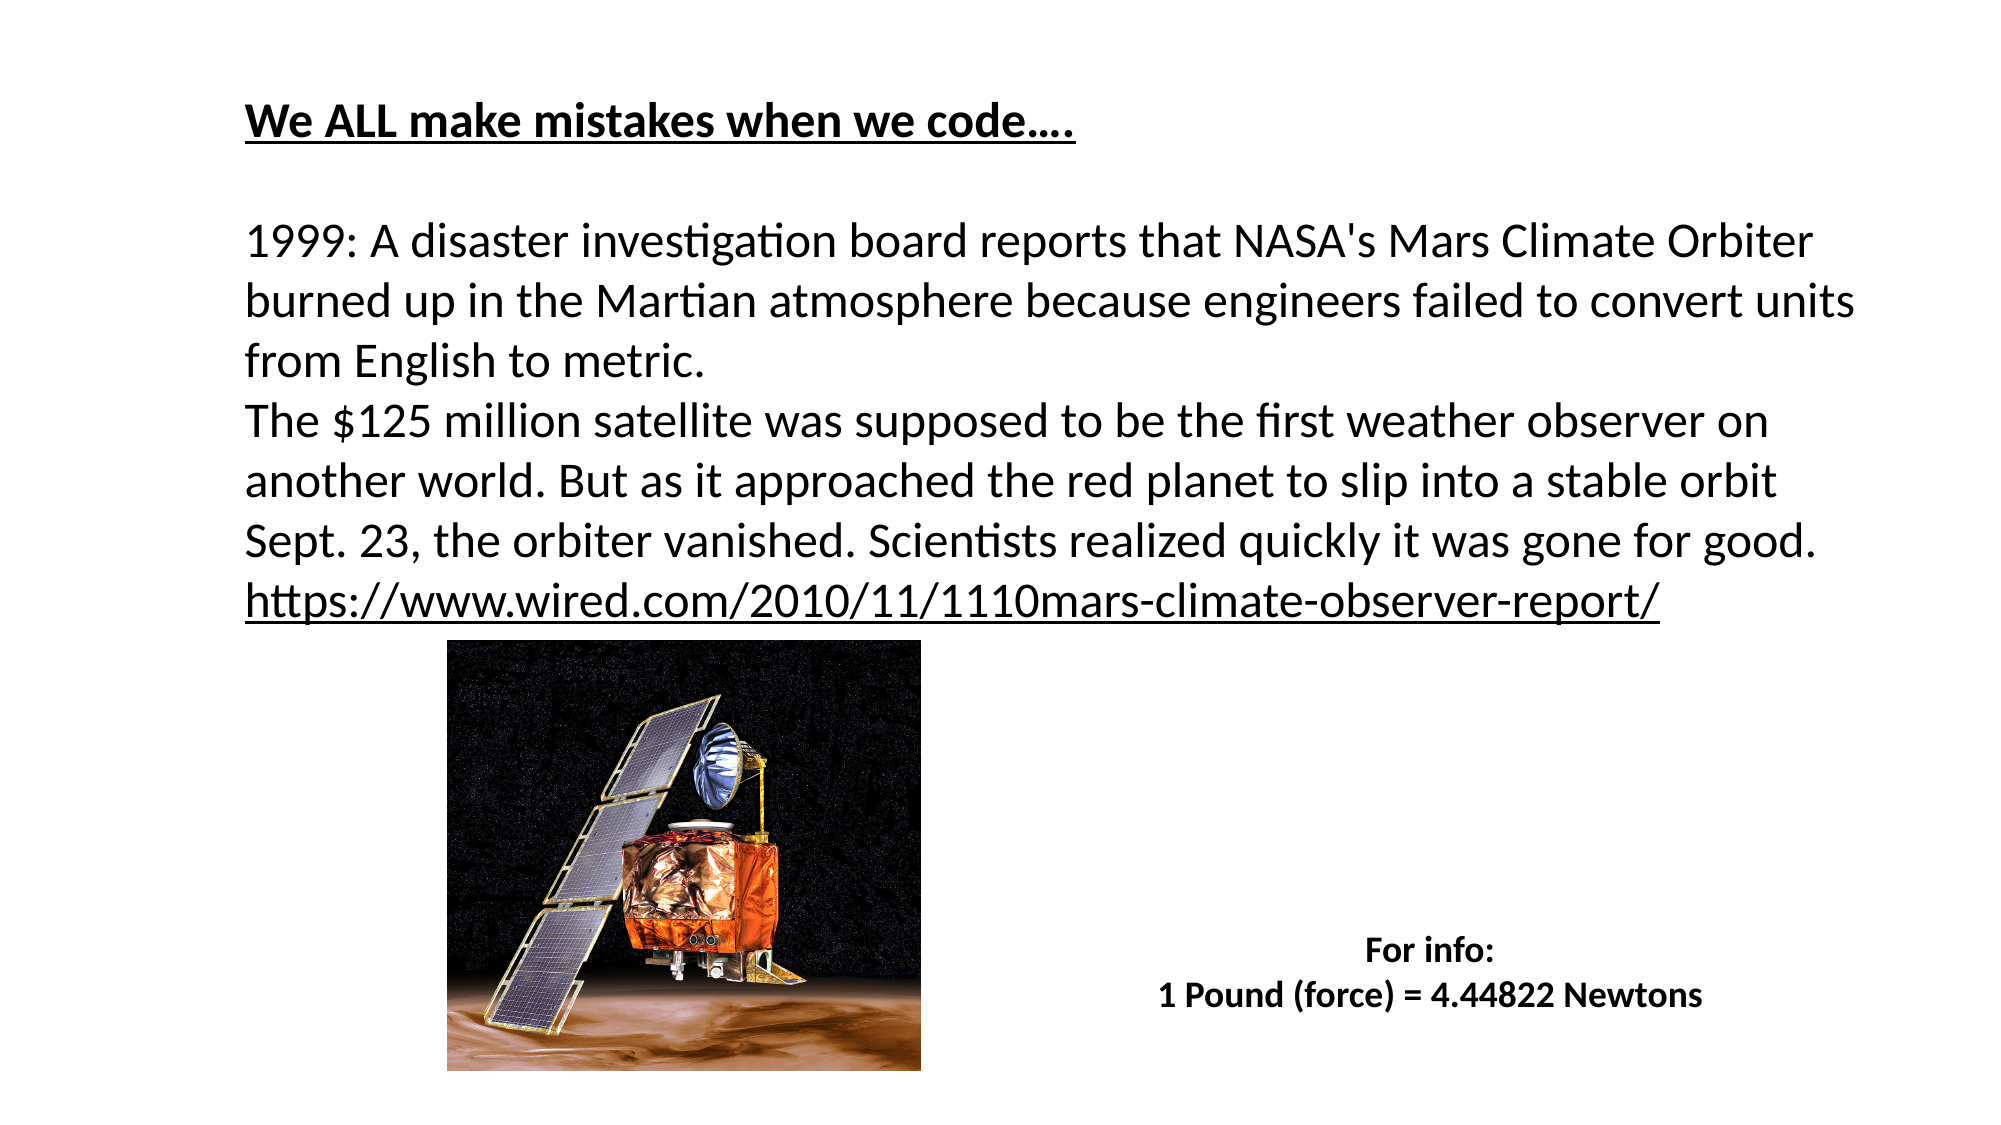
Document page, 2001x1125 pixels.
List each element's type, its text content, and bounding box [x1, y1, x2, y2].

picture [447, 640, 921, 1071]
text_box We ALL make mistakes when we code…. 1999: A disaster investigation board reports that NASA's Mars Climate Orbiter burned up in the Martian atmosphere because engineers failed to convert units from English to metric. The $125 million satellite was supposed to be the first weather observer on another world. But as it approached the red planet to slip into a stable orbit Sept. 23, the orbiter vanished. Scientists realized quickly it was gone for good. https://www.wired.com/2010/11/1110mars-climate-observer-report/ [229, 80, 1883, 636]
text_box For info: 1 Pound (force) = 4.44822 Newtons [1142, 917, 1719, 1023]
